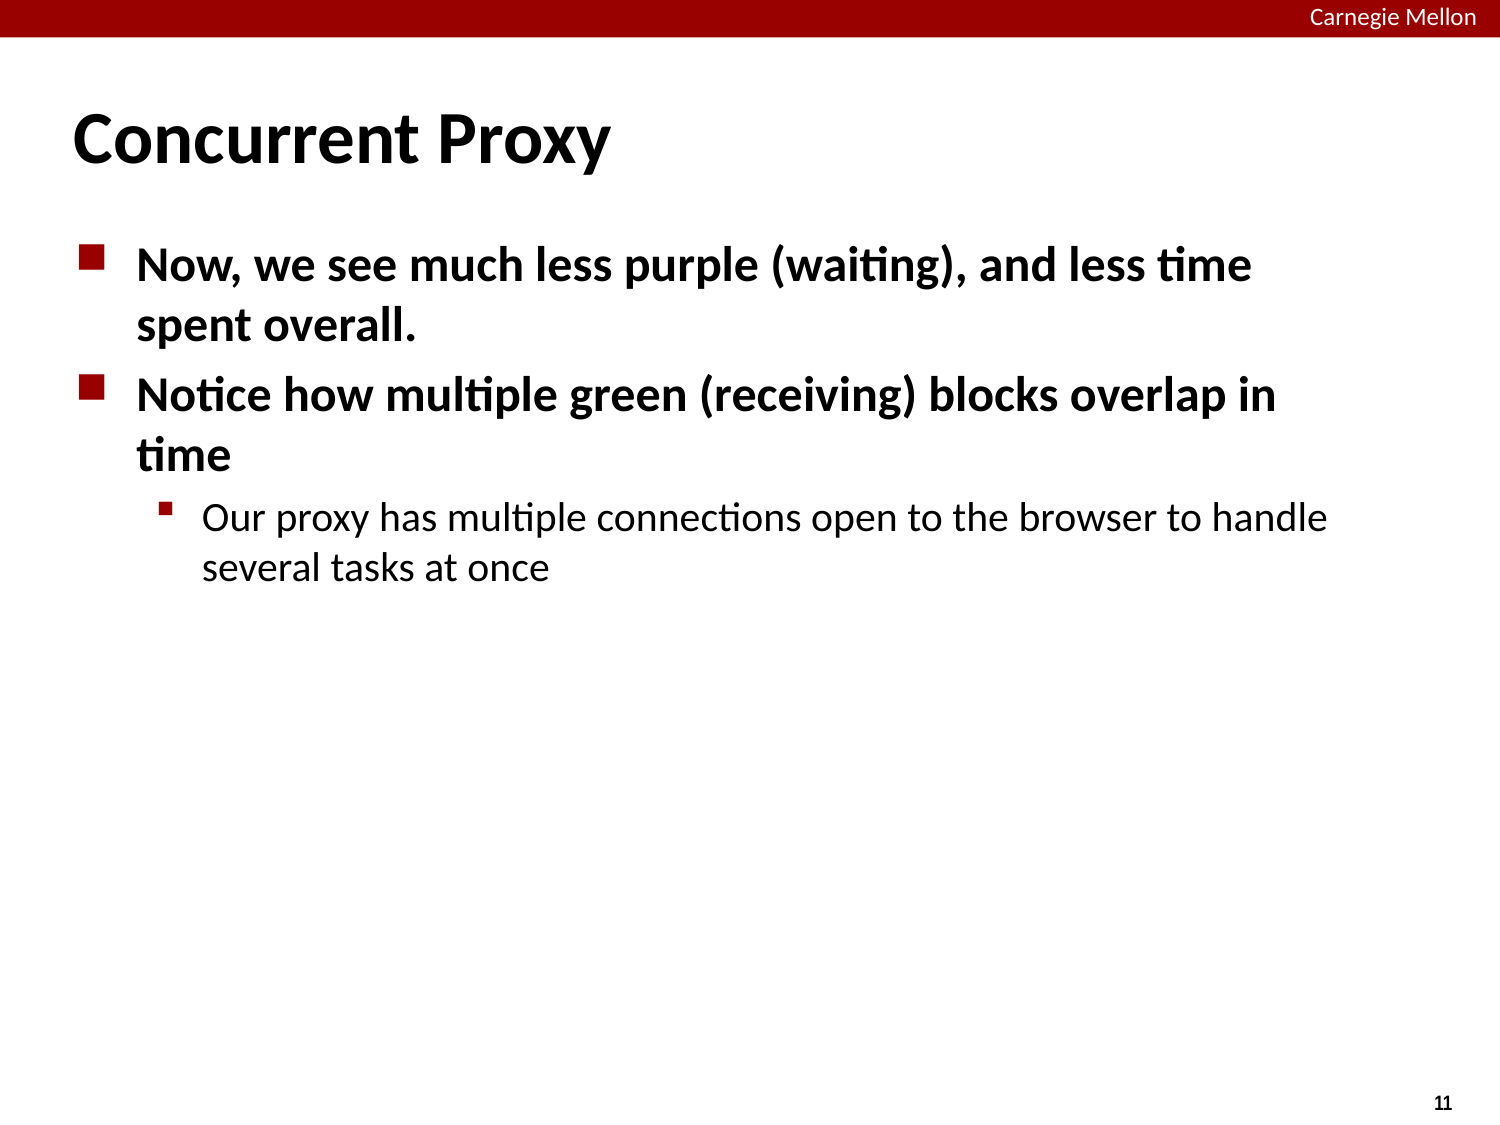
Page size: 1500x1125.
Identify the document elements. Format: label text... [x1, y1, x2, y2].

title Concurrent Proxy [58, 71, 1304, 197]
list Now, we see much less purple (waiting), and less time spent overall. Notice how multiple green (receiving) blocks overlap in time Our proxy has multiple connections open to the browser to handle several tasks at once [65, 223, 1361, 1040]
